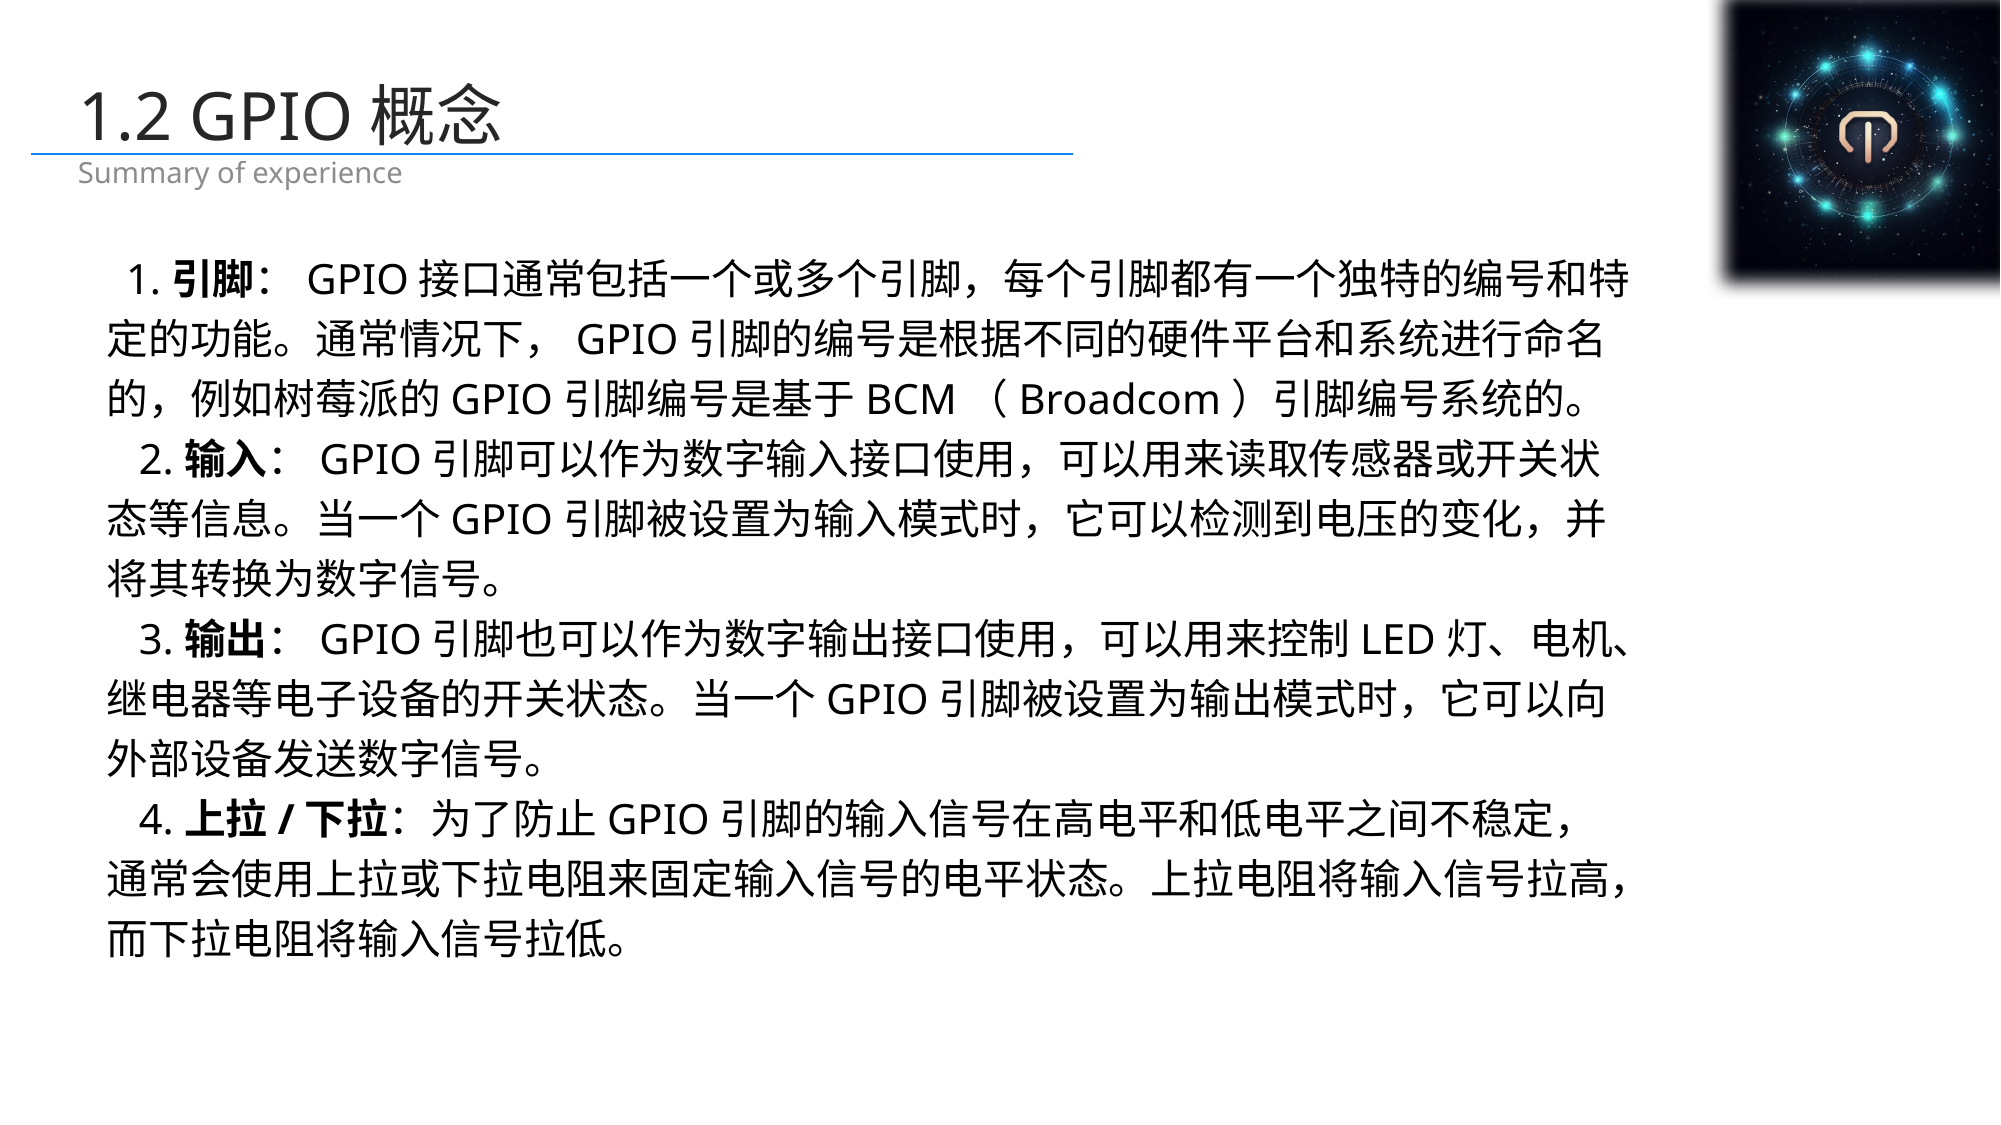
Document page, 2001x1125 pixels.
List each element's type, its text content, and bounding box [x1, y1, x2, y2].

text_box 1.引脚：GPIO接口通常包括一个或多个引脚，每个引脚都有一个独特的编号和特定的功能。通常情况下，GPIO引脚的编号是根据不同的硬件平台和系统进行命名的，例如树莓派的GPIO引脚编号是基于BCM（Broadcom）引脚编号系统的。 2.输入：GPIO引脚可以作为数字输入接口使用，可以用来读取传感器或开关状态等信息。当一个GPIO引脚被设置为输入模式时，它可以检测到电压的变化，并将其转换为数字信号。 3.输出：GPIO引脚也可以作为数字输出接口使用，可以用来控制LED灯、电机、继电器等电子设备的开关状态。当一个GPIO引脚被设置为输出模式时，它可以向外部设备发送数字信号。 4.上拉/下拉：为了防止GPIO引脚的输入信号在高电平和低电平之间不稳定，通常会使用上拉或下拉电阻来固定输入信号的电平状态。上拉电阻将输入信号拉高，而下拉电阻将输入信号拉低。 [91, 237, 1653, 971]
picture [1705, 0, 2000, 301]
text_box 1.2 GPIO概念 [78, 73, 673, 153]
text_box Summary of experience [78, 155, 553, 190]
